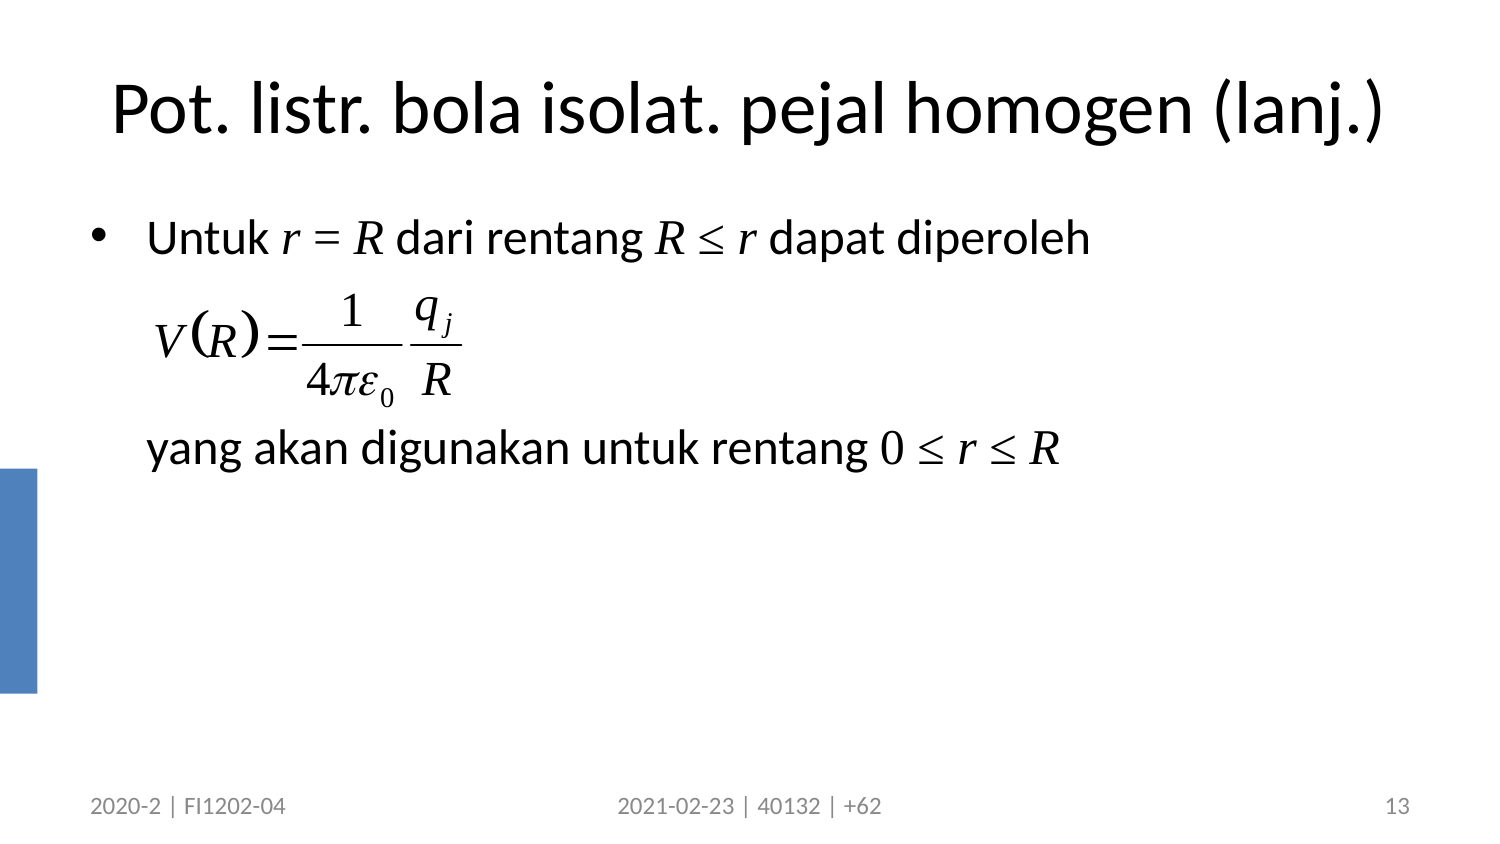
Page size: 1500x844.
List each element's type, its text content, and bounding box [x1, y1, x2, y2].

title Pot. listr. bola isolat. pejal homogen (lanj.) [74, 33, 1426, 175]
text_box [149, 271, 474, 419]
slide_number 2020-2 | FI1202-04 [75, 782, 463, 827]
slide_number 13 [1074, 782, 1425, 827]
list Untuk r = R dari rentang R ≤ r dapat diperoleh yang akan digunakan untuk rentang 0 ≤ r ≤ R [74, 196, 1426, 754]
footer 2021-02-23 | 40132 | +62 [512, 782, 988, 827]
